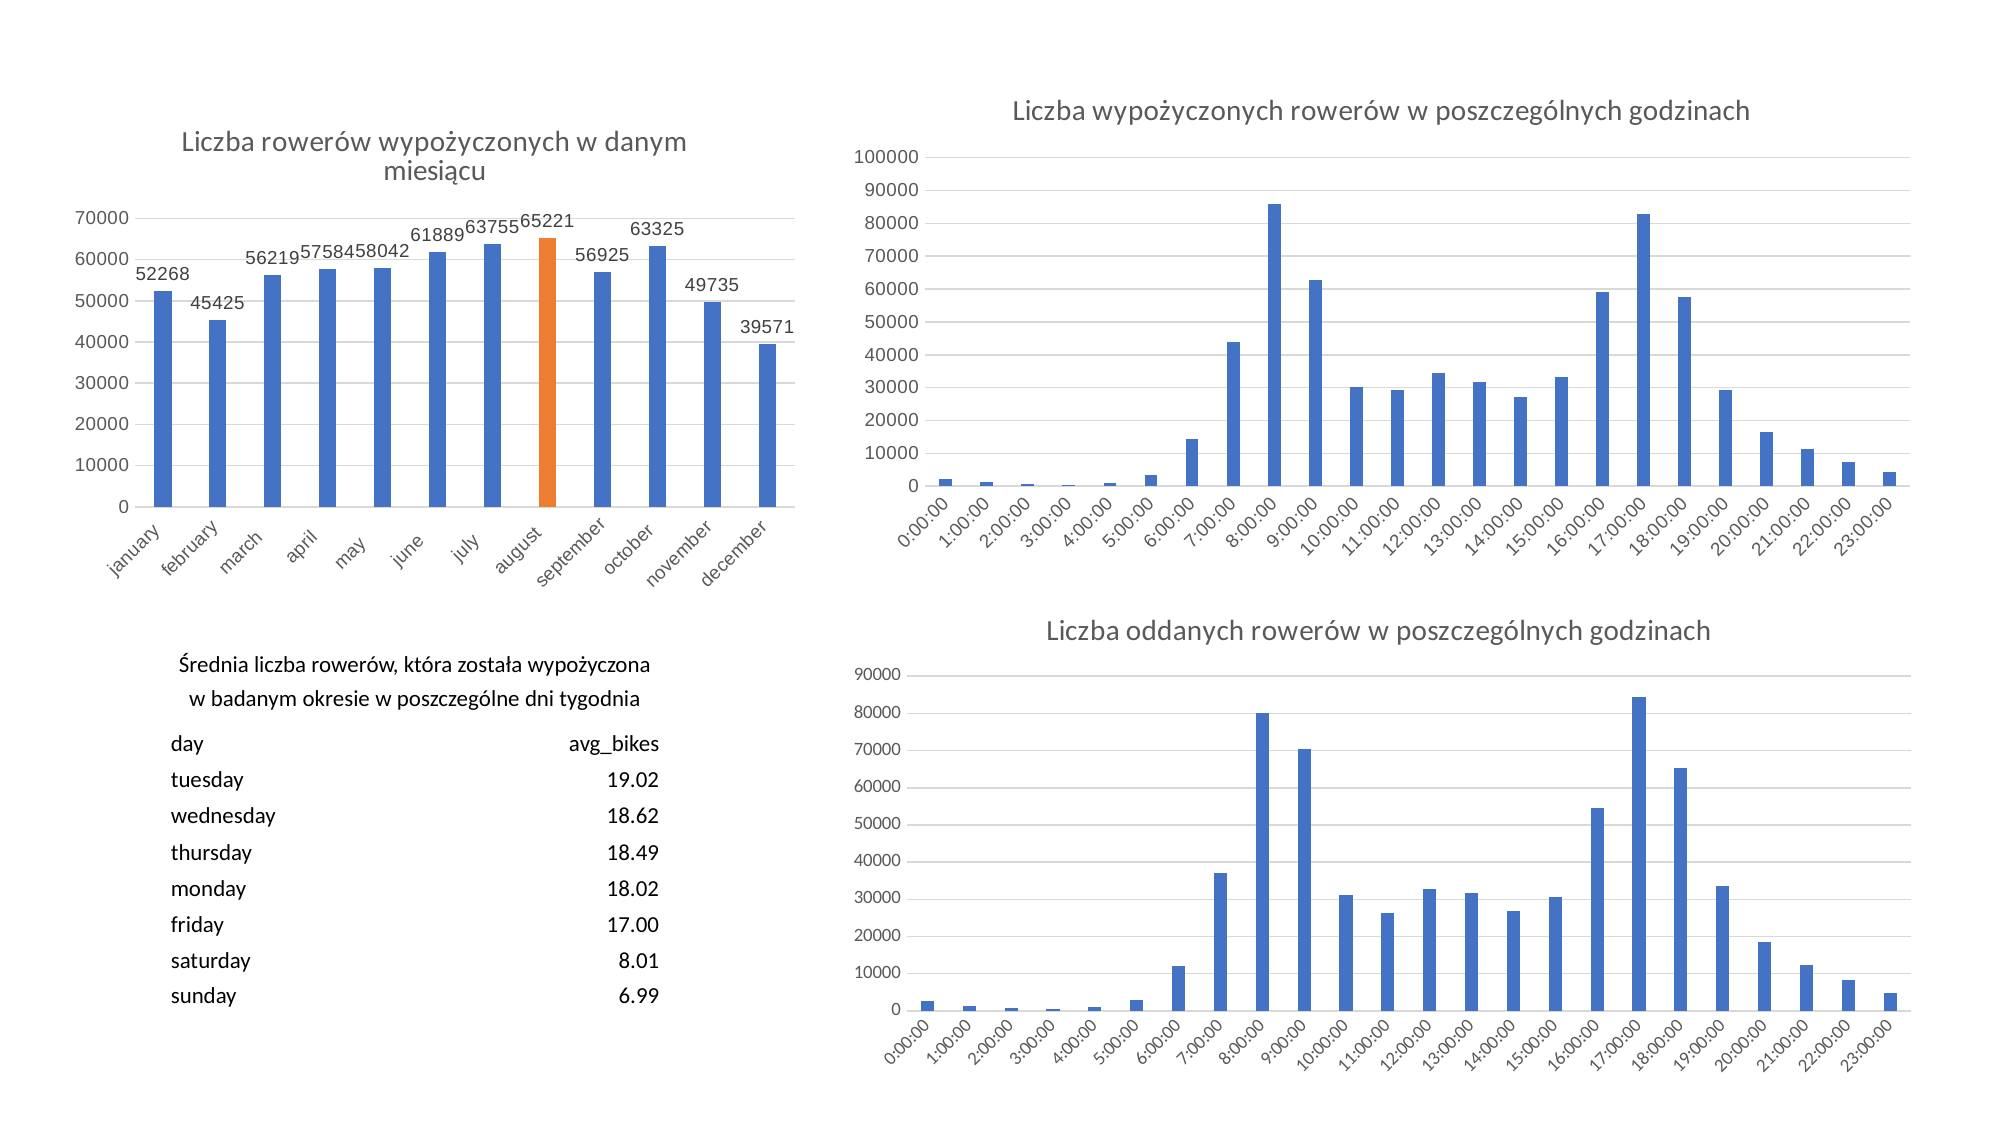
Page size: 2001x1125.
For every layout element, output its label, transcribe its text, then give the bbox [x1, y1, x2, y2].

table_cell 18.02 [370, 866, 661, 902]
table_cell saturday [169, 938, 370, 974]
table_header Średnia liczba rowerów, która została wypożyczona w badanym okresie w poszczególne dni tygodnia [169, 633, 661, 722]
table_cell day [169, 722, 370, 758]
table_cell sunday [169, 974, 370, 1010]
table_cell friday [169, 902, 370, 938]
table_cell 18.49 [370, 830, 661, 866]
chart [831, 591, 1934, 1087]
chart [59, 102, 810, 603]
table_cell 18.62 [370, 794, 661, 830]
table_cell thursday [169, 830, 370, 866]
table_cell monday [169, 866, 370, 902]
table_cell tuesday [169, 758, 370, 794]
table_cell 8.01 [370, 938, 661, 974]
chart [831, 71, 1933, 571]
table_cell avg_bikes [370, 722, 661, 758]
table_cell 19.02 [370, 758, 661, 794]
table_cell 17.00 [370, 902, 661, 938]
table_cell wednesday [169, 794, 370, 830]
table_cell 6.99 [370, 974, 661, 1010]
